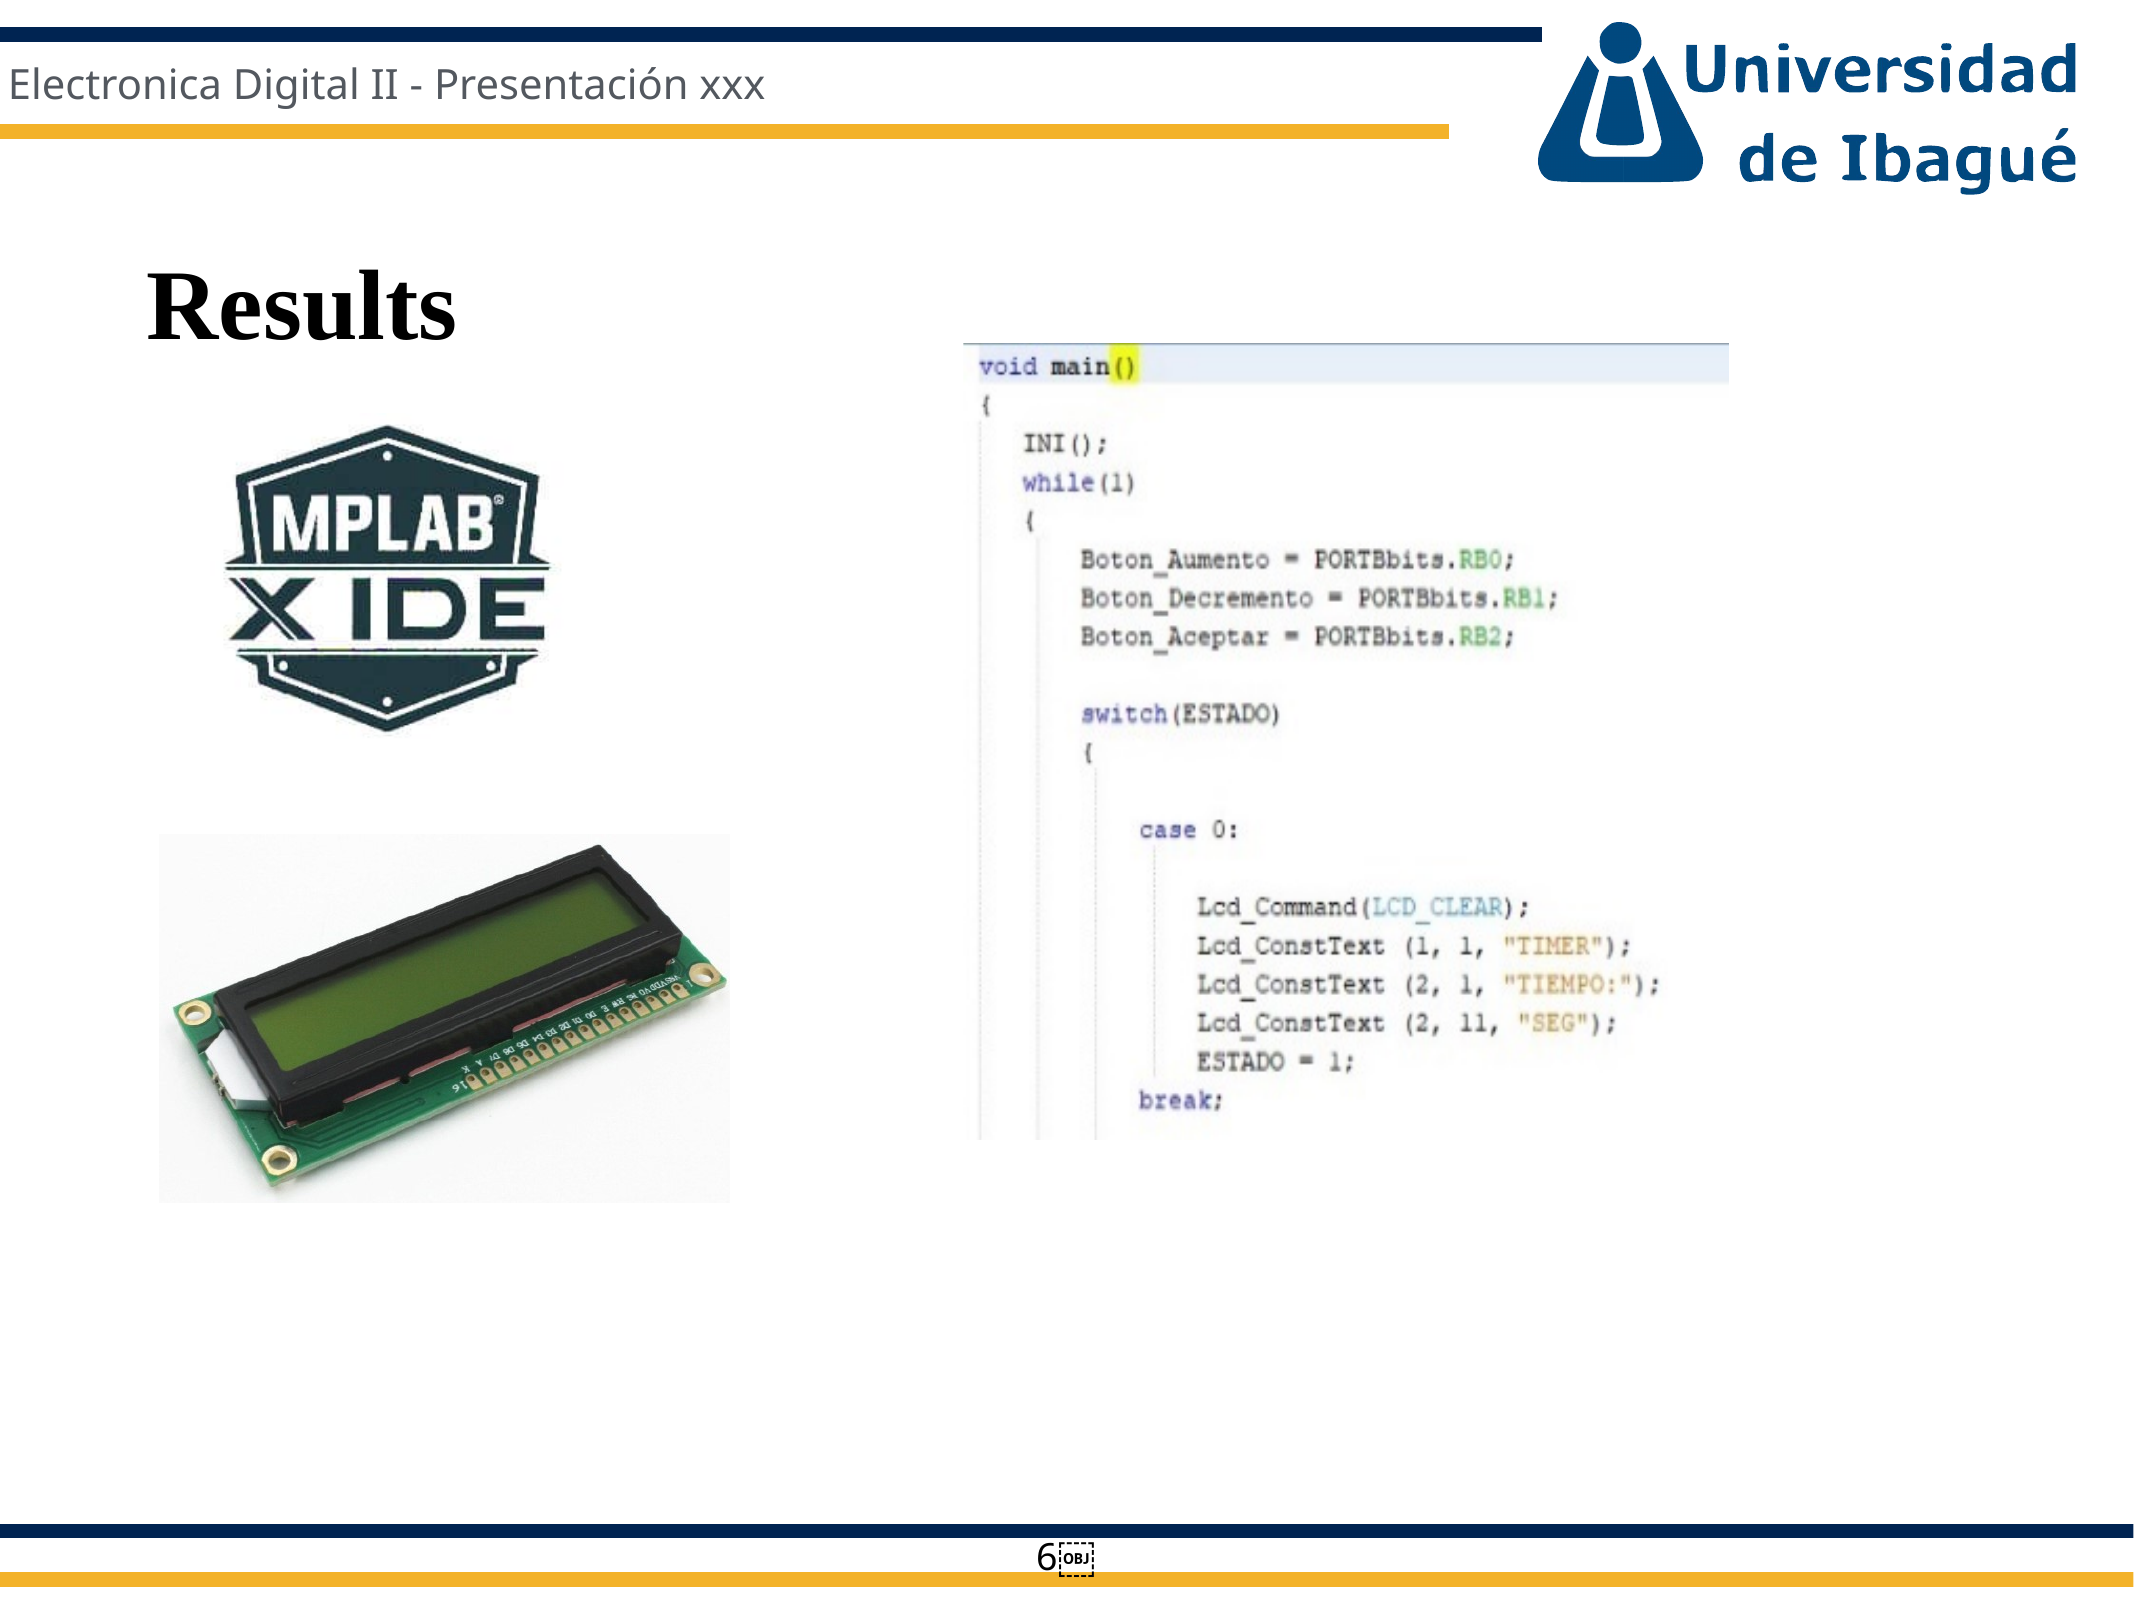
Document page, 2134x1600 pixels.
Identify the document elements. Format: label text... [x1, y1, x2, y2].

picture [1794, 56, 1832, 93]
picture [1958, 43, 1993, 93]
picture [1781, 145, 1817, 183]
picture [963, 342, 1730, 1140]
picture [2001, 55, 2034, 93]
picture [1877, 56, 1934, 93]
picture [1956, 145, 1991, 195]
picture [2041, 43, 2076, 93]
picture [2055, 127, 2069, 141]
picture [1841, 134, 1867, 181]
text_box Results [132, 232, 1213, 368]
picture [1735, 55, 1768, 93]
picture [1596, 75, 1644, 146]
picture [1941, 57, 1950, 93]
picture [1941, 43, 1952, 51]
picture [2041, 145, 2076, 183]
picture [1599, 22, 1642, 64]
picture [1875, 132, 1911, 182]
picture [1778, 57, 1789, 93]
picture [1778, 43, 1789, 51]
picture [1916, 145, 1949, 182]
picture [1686, 44, 1726, 93]
picture [159, 834, 731, 1203]
picture [2001, 147, 2034, 183]
picture [1538, 55, 1704, 183]
picture [210, 412, 569, 745]
picture [1739, 132, 1774, 182]
picture [1834, 56, 1871, 93]
